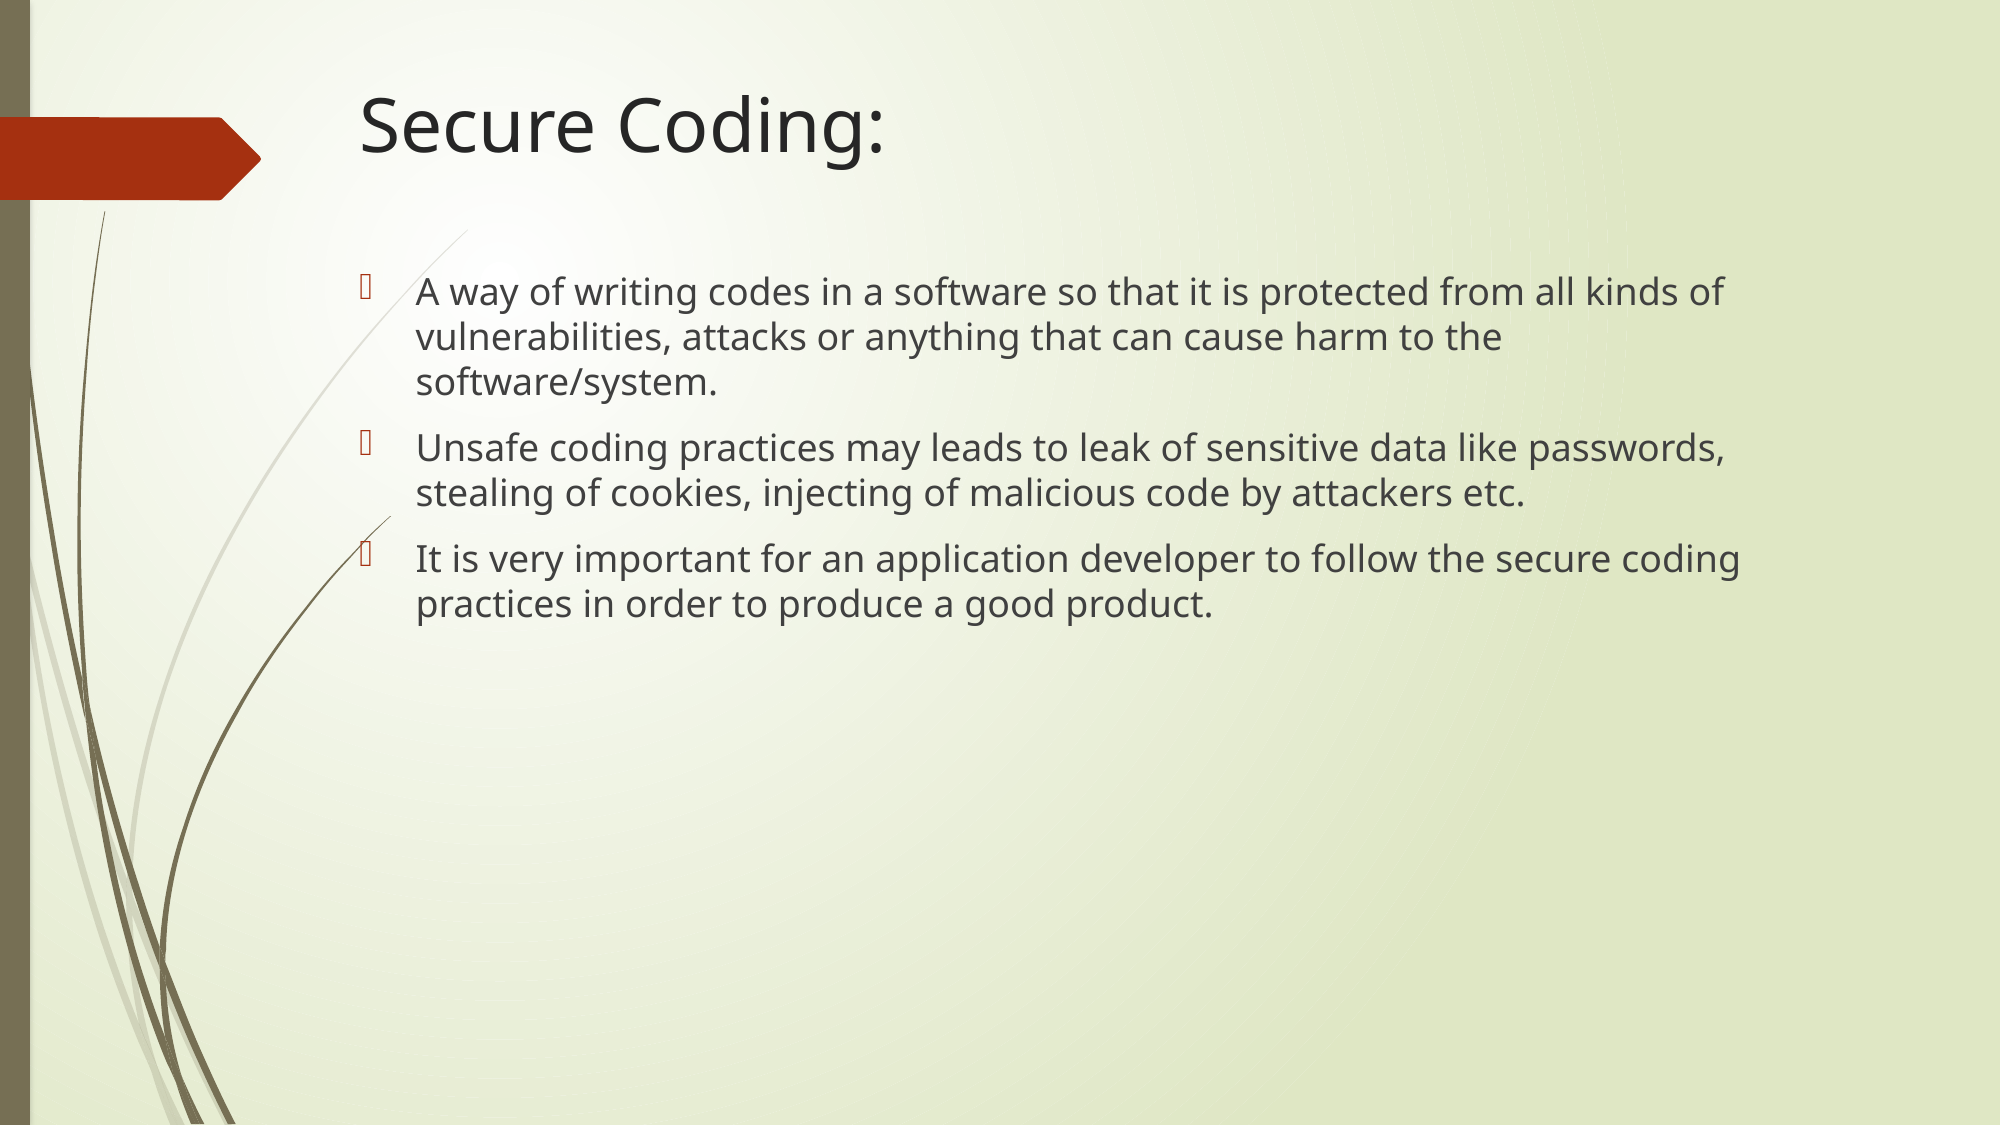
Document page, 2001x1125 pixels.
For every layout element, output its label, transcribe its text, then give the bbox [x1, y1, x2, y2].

title Secure Coding: [344, 69, 1853, 244]
list A way of writing codes in a software so that it is protected from all kinds of vulnerabilities, attacks or anything that can cause harm to the software/system. Unsafe coding practices may leads to leak of sensitive data like passwords, stealing of cookies, injecting of malicious code by attackers etc. It is very important for an application developer to follow the secure coding practices in order to produce a good product. [344, 260, 1807, 1056]
